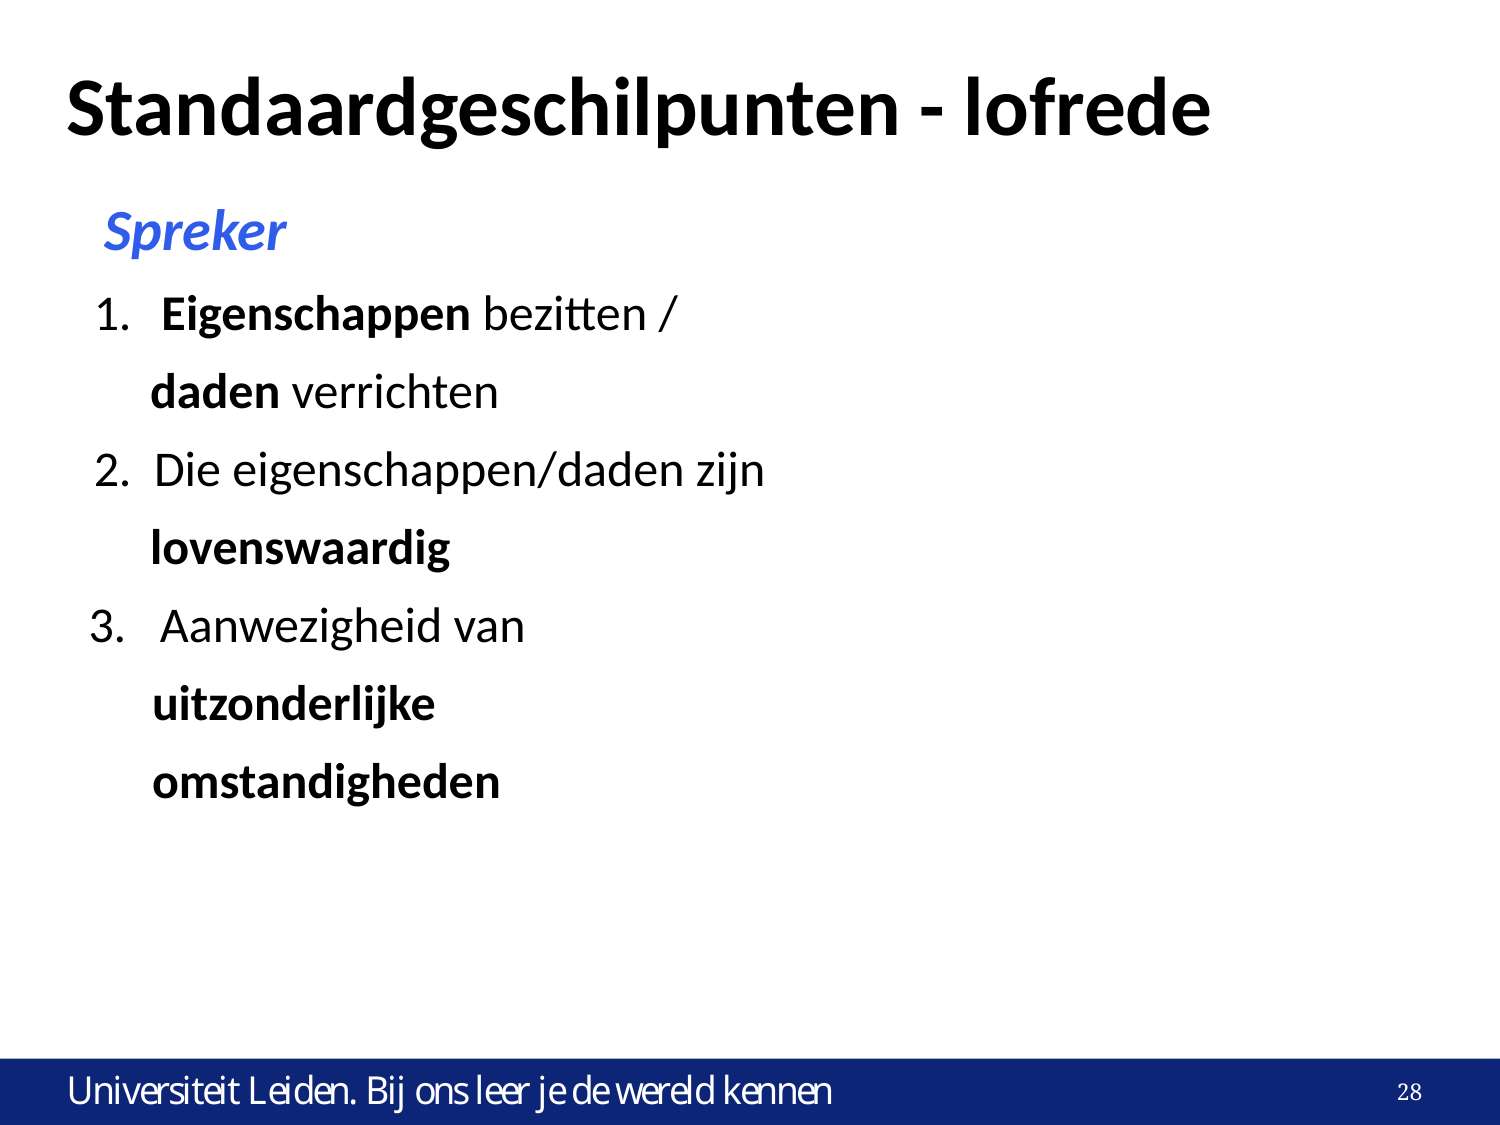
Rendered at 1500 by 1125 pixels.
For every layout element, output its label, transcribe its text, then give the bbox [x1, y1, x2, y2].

title Standaardgeschilpunten - lofrede [66, 66, 1434, 138]
text_box Eigenschappen bezitten / daden verrichten 2. Die eigenschappen/daden zijn lovenswaardig 3. Aanwezigheid van uitzonderlijke omstandigheden [4, 255, 796, 816]
text_box Spreker [89, 184, 302, 255]
